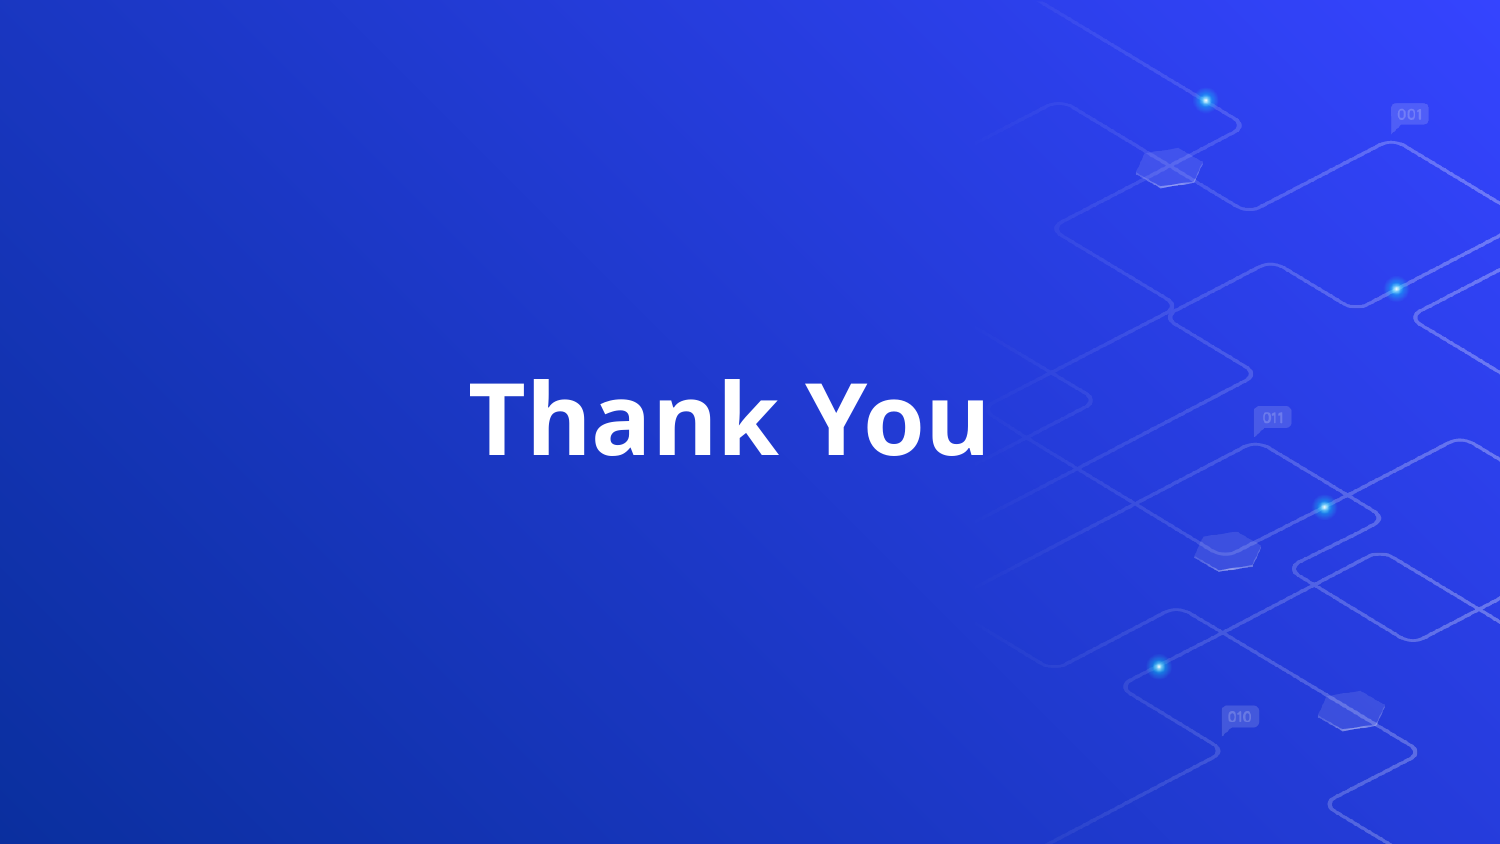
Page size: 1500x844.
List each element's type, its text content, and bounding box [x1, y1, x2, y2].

title Thank You [468, 368, 1032, 475]
picture [0, 0, 1500, 844]
